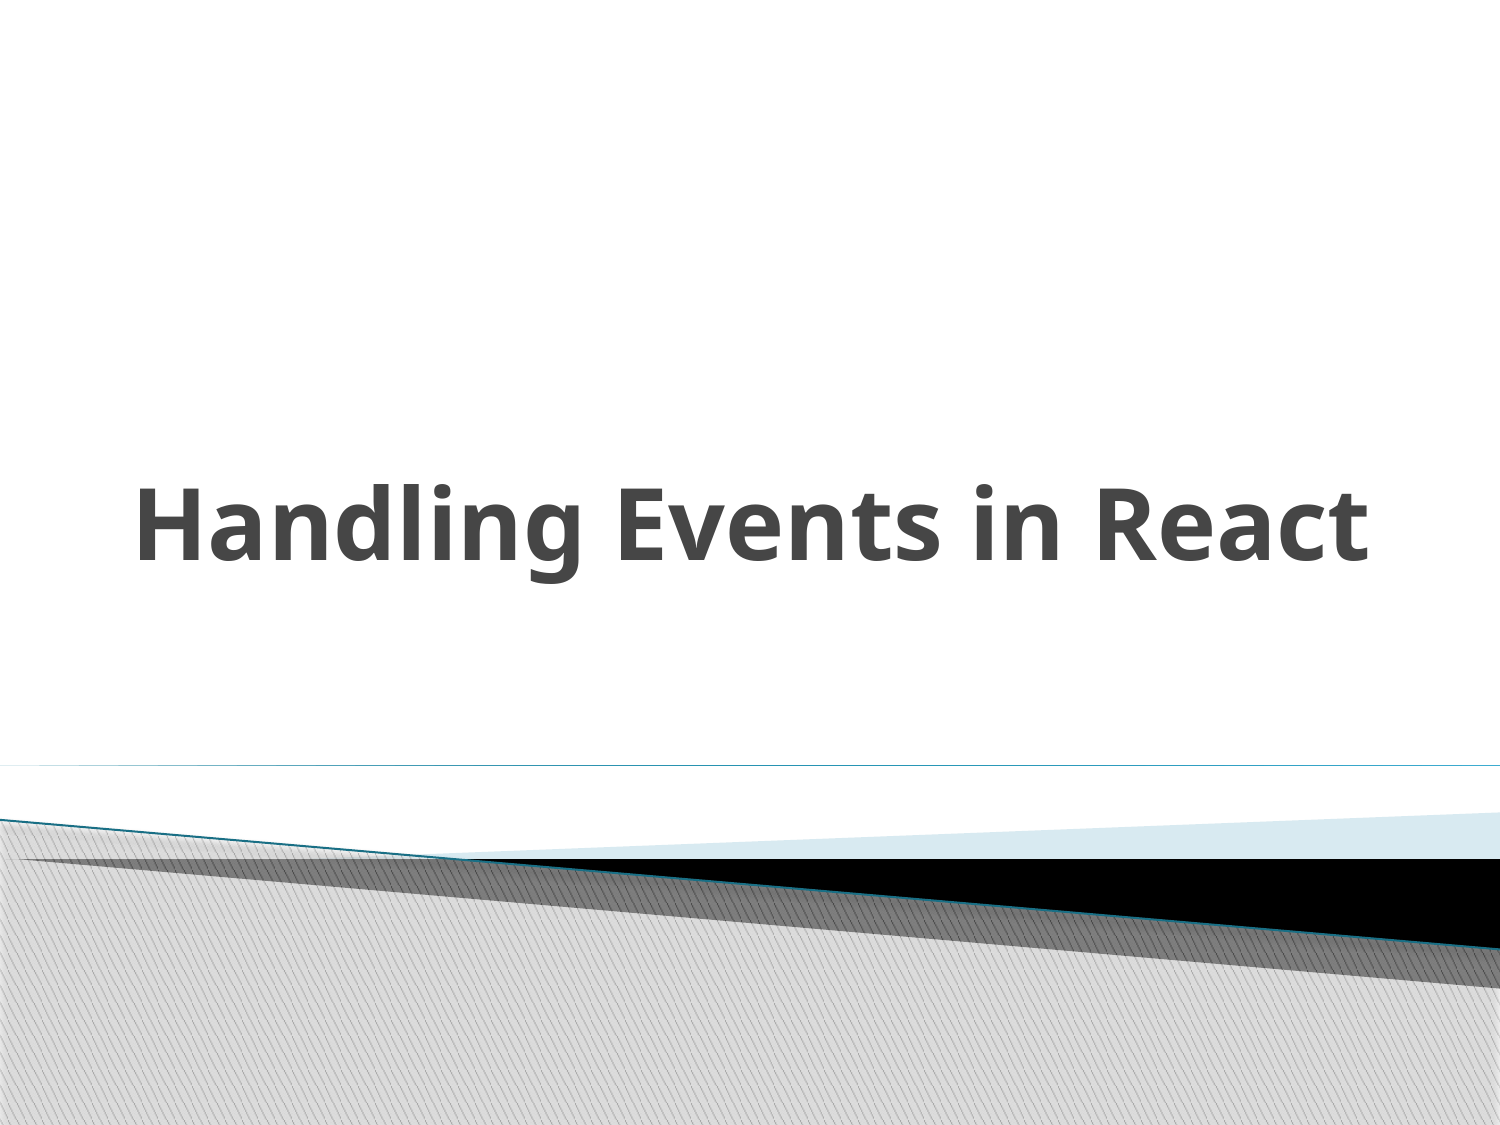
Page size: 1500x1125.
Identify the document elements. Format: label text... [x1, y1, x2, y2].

title Handling Events in React [112, 287, 1388, 588]
picture [5, 859, 1500, 989]
